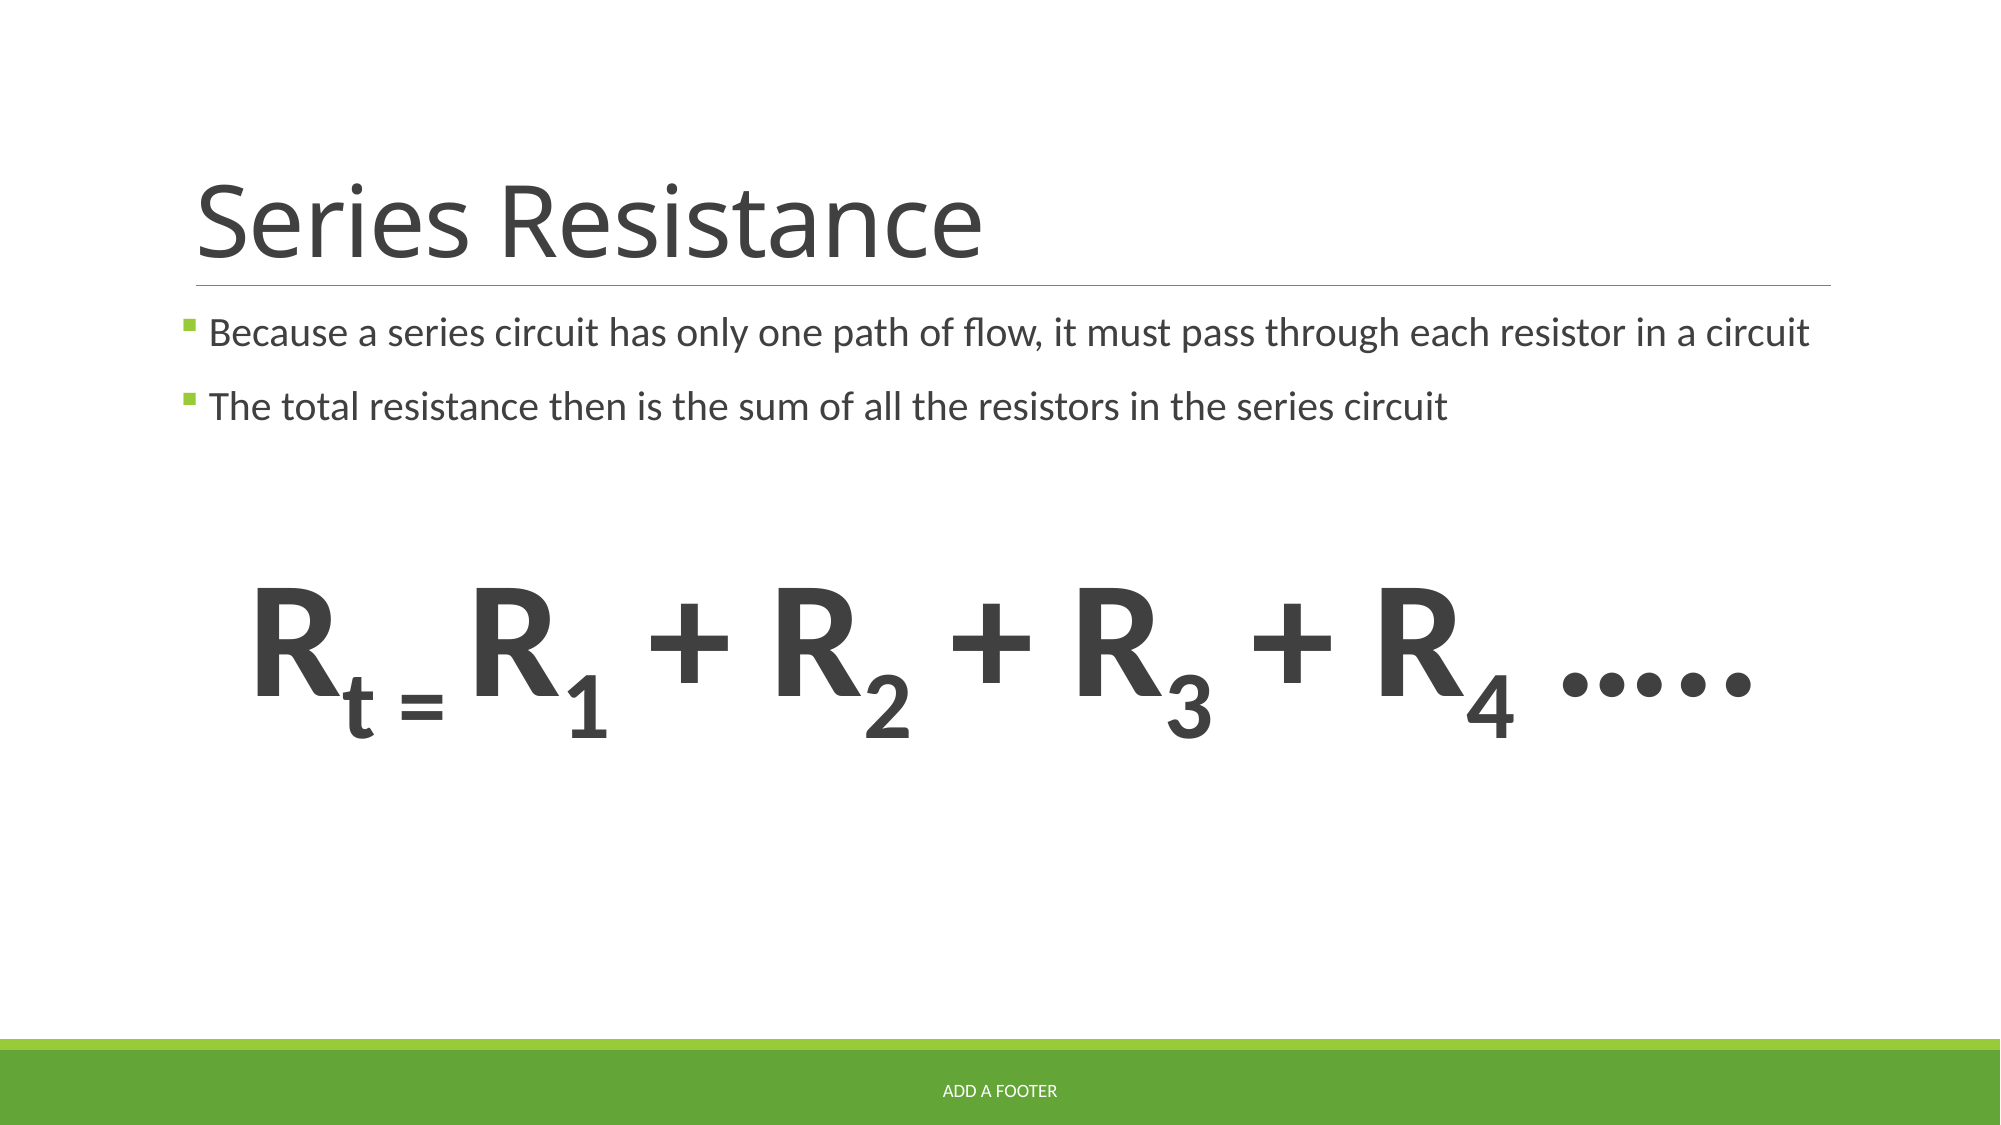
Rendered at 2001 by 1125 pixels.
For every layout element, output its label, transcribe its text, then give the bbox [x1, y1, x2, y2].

footer Add a footer [604, 1059, 1396, 1120]
title Series Resistance [180, 47, 1830, 285]
list Because a series circuit has only one path of flow, it must pass through each resistor in a circuit The total resistance then is the sum of all the resistors in the series circuit Rt = R1 + R2 + R3 + R4 ….. [180, 302, 1830, 963]
